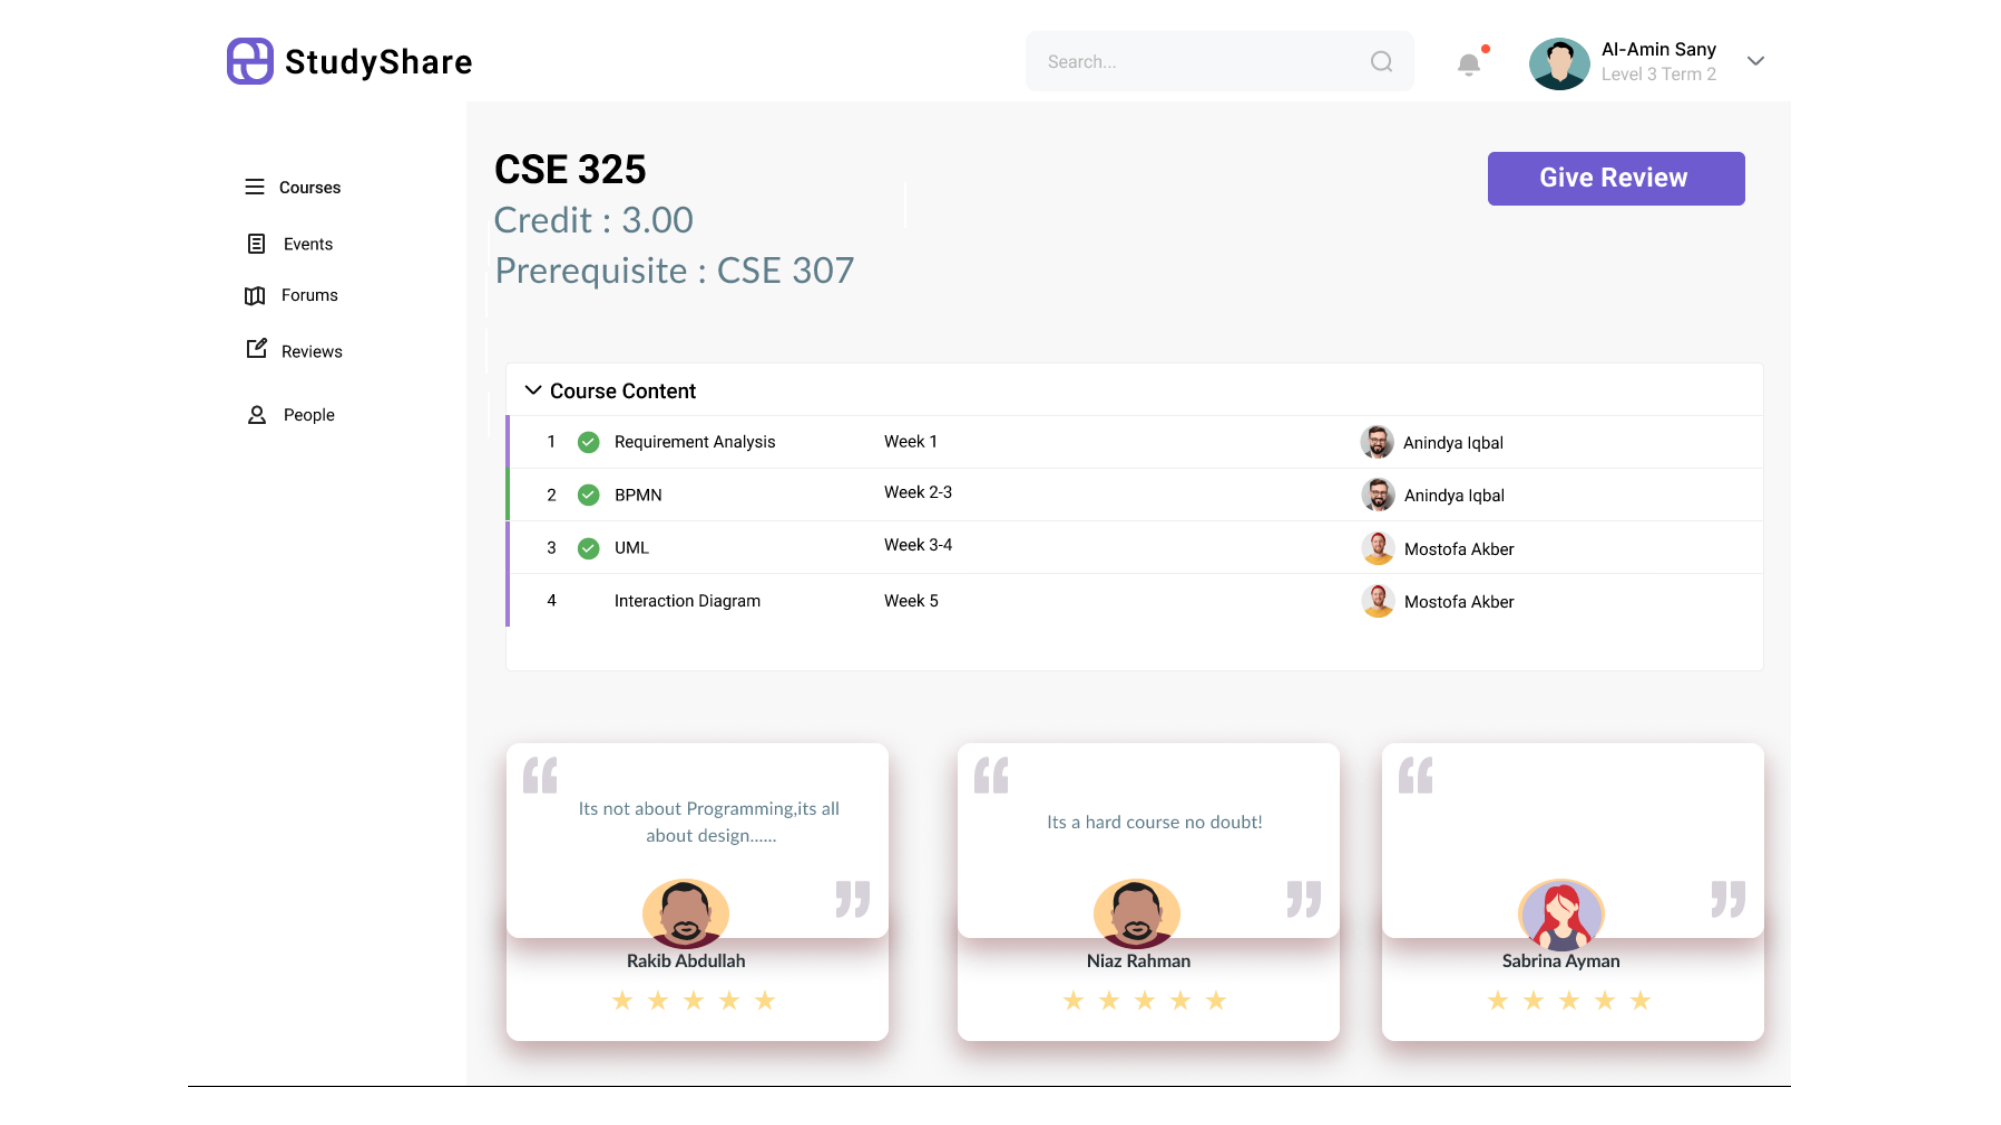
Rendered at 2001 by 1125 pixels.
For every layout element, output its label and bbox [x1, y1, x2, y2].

picture [187, 22, 1791, 1087]
